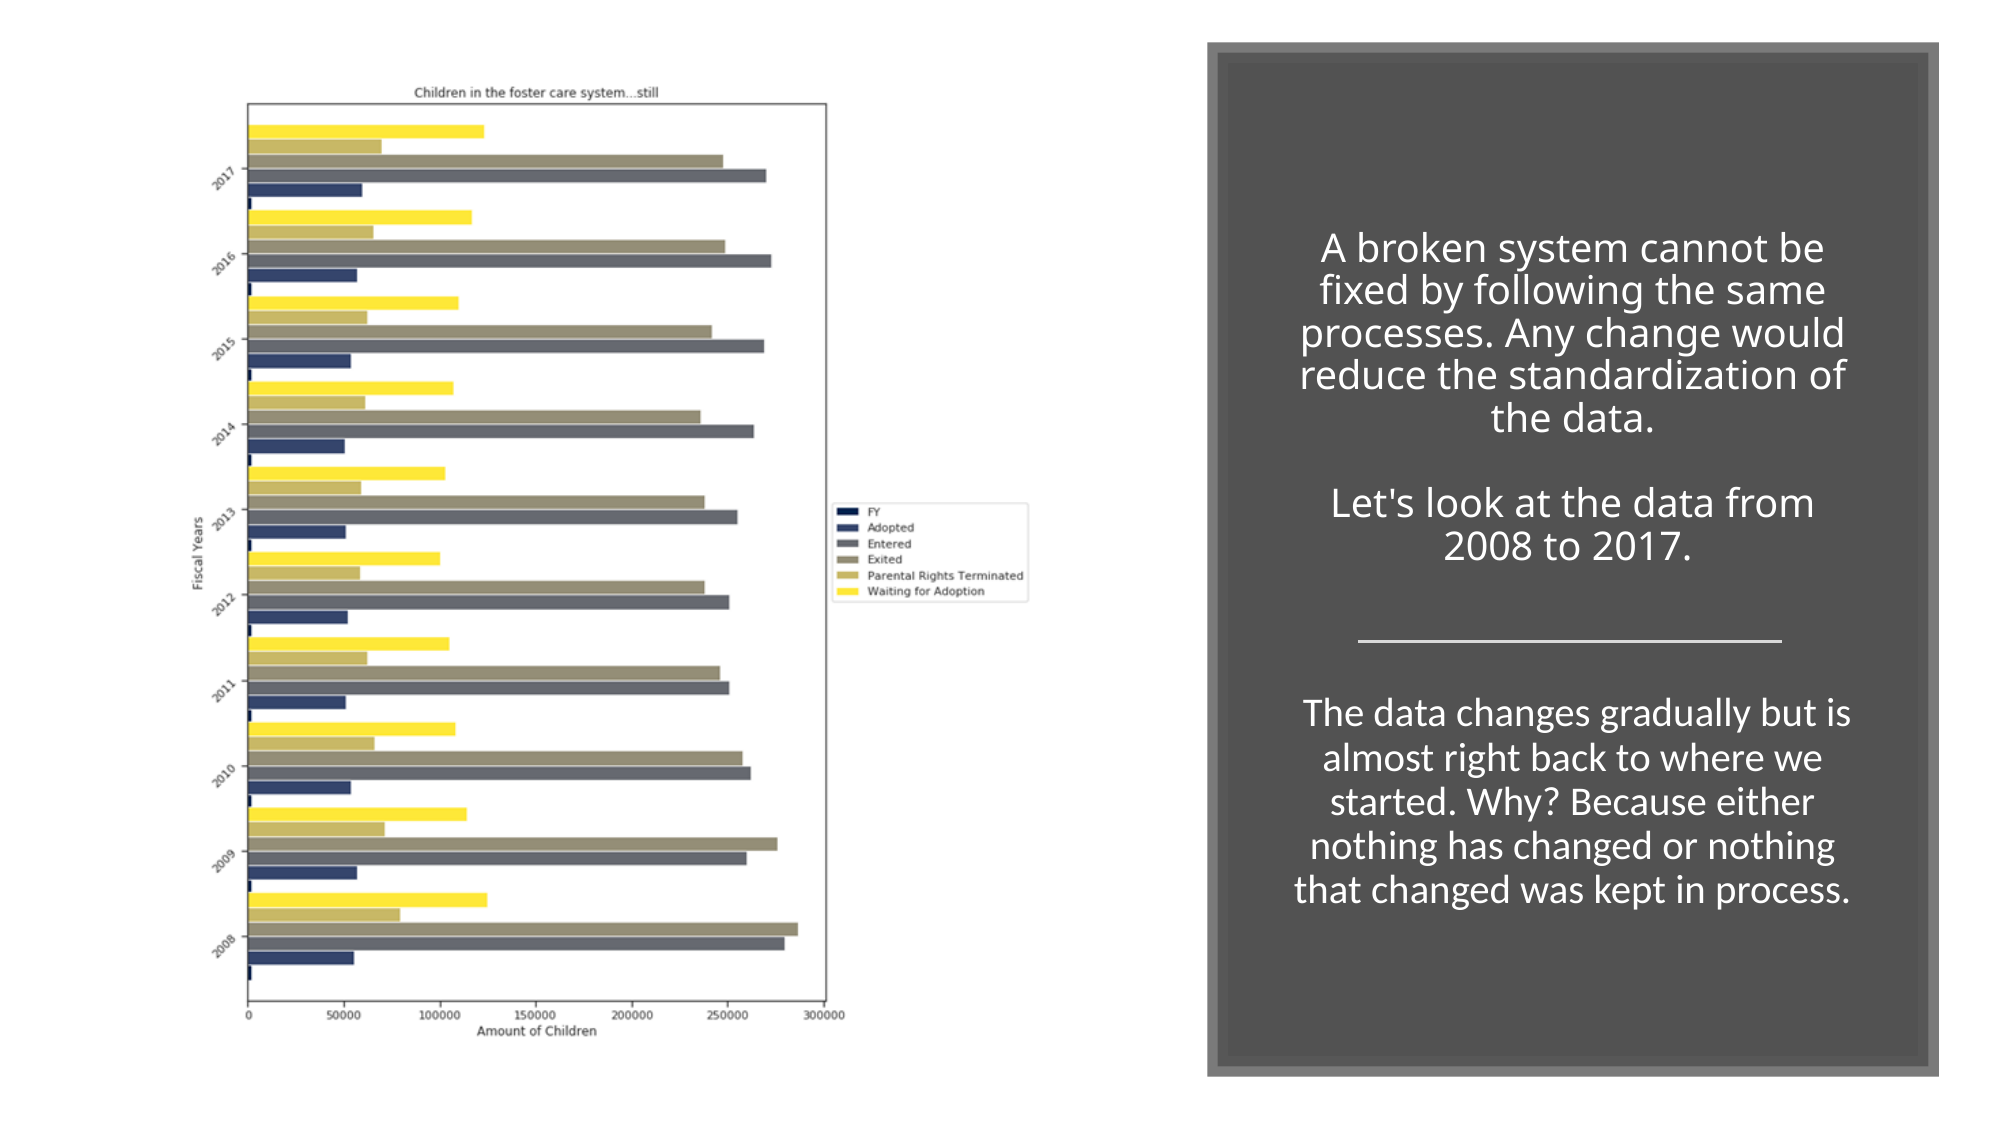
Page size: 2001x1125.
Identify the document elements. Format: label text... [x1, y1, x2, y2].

text_box [1035, 418, 1500, 524]
picture [185, 80, 1035, 1046]
title A broken system cannot be fixed by following the same processes. Any change would reduce the standardization of the data. Let's look at the data from 2008 to 2017. [1273, 149, 1874, 624]
list The data changes gradually but is almost right back to where we started. Why? Because either nothing has changed or nothing that changed was kept in process. [1273, 684, 1874, 935]
text_box [1217, 52, 1929, 1067]
